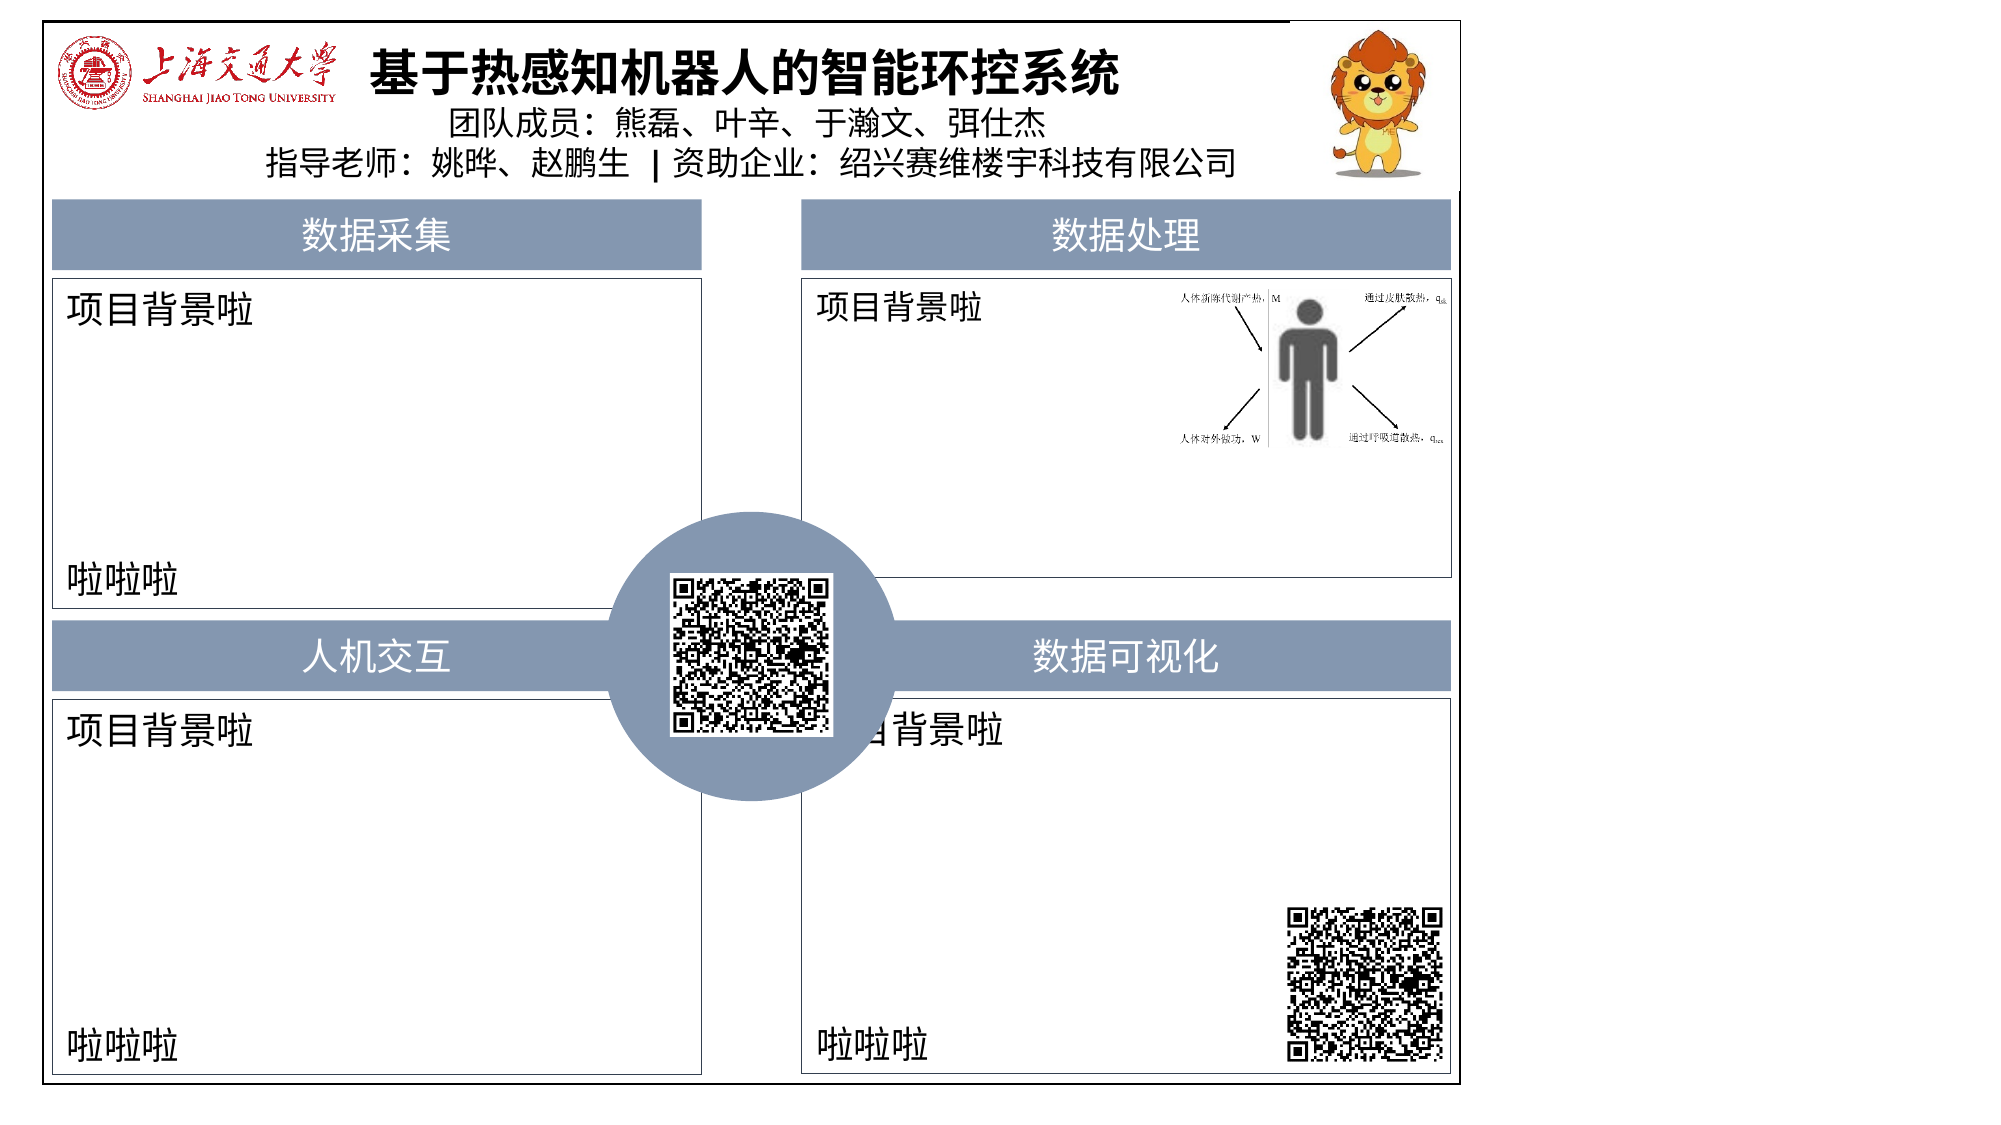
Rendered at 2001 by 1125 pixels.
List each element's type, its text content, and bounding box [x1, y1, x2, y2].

picture [1283, 903, 1447, 1066]
picture [1290, 21, 1460, 191]
text_box 数据可视化 [896, 619, 1452, 692]
text_box 基于热感知机器人的智能环控系统 [355, 33, 1149, 94]
text_box 人机交互 [51, 619, 607, 692]
text_box 项目背景啦 啦啦啦 [801, 698, 1451, 1074]
text_box 项目背景啦 [801, 278, 1452, 578]
picture [669, 573, 834, 737]
text_box 团队成员：熊磊、叶辛、于瀚文、弭仕杰 指导老师：姚晔、赵鹏生 |资助企业：绍兴赛维楼宇科技有限公司 [56, 94, 1290, 190]
picture [43, 21, 349, 122]
text_box [602, 510, 901, 803]
text_box 数据采集 [51, 198, 703, 271]
text_box 项目背景啦 啦啦啦 [52, 699, 702, 1075]
text_box 项目背景啦 啦啦啦 [52, 278, 702, 609]
picture [1173, 287, 1452, 451]
text_box [42, 20, 1461, 1085]
text_box 数据处理 [800, 198, 1452, 271]
